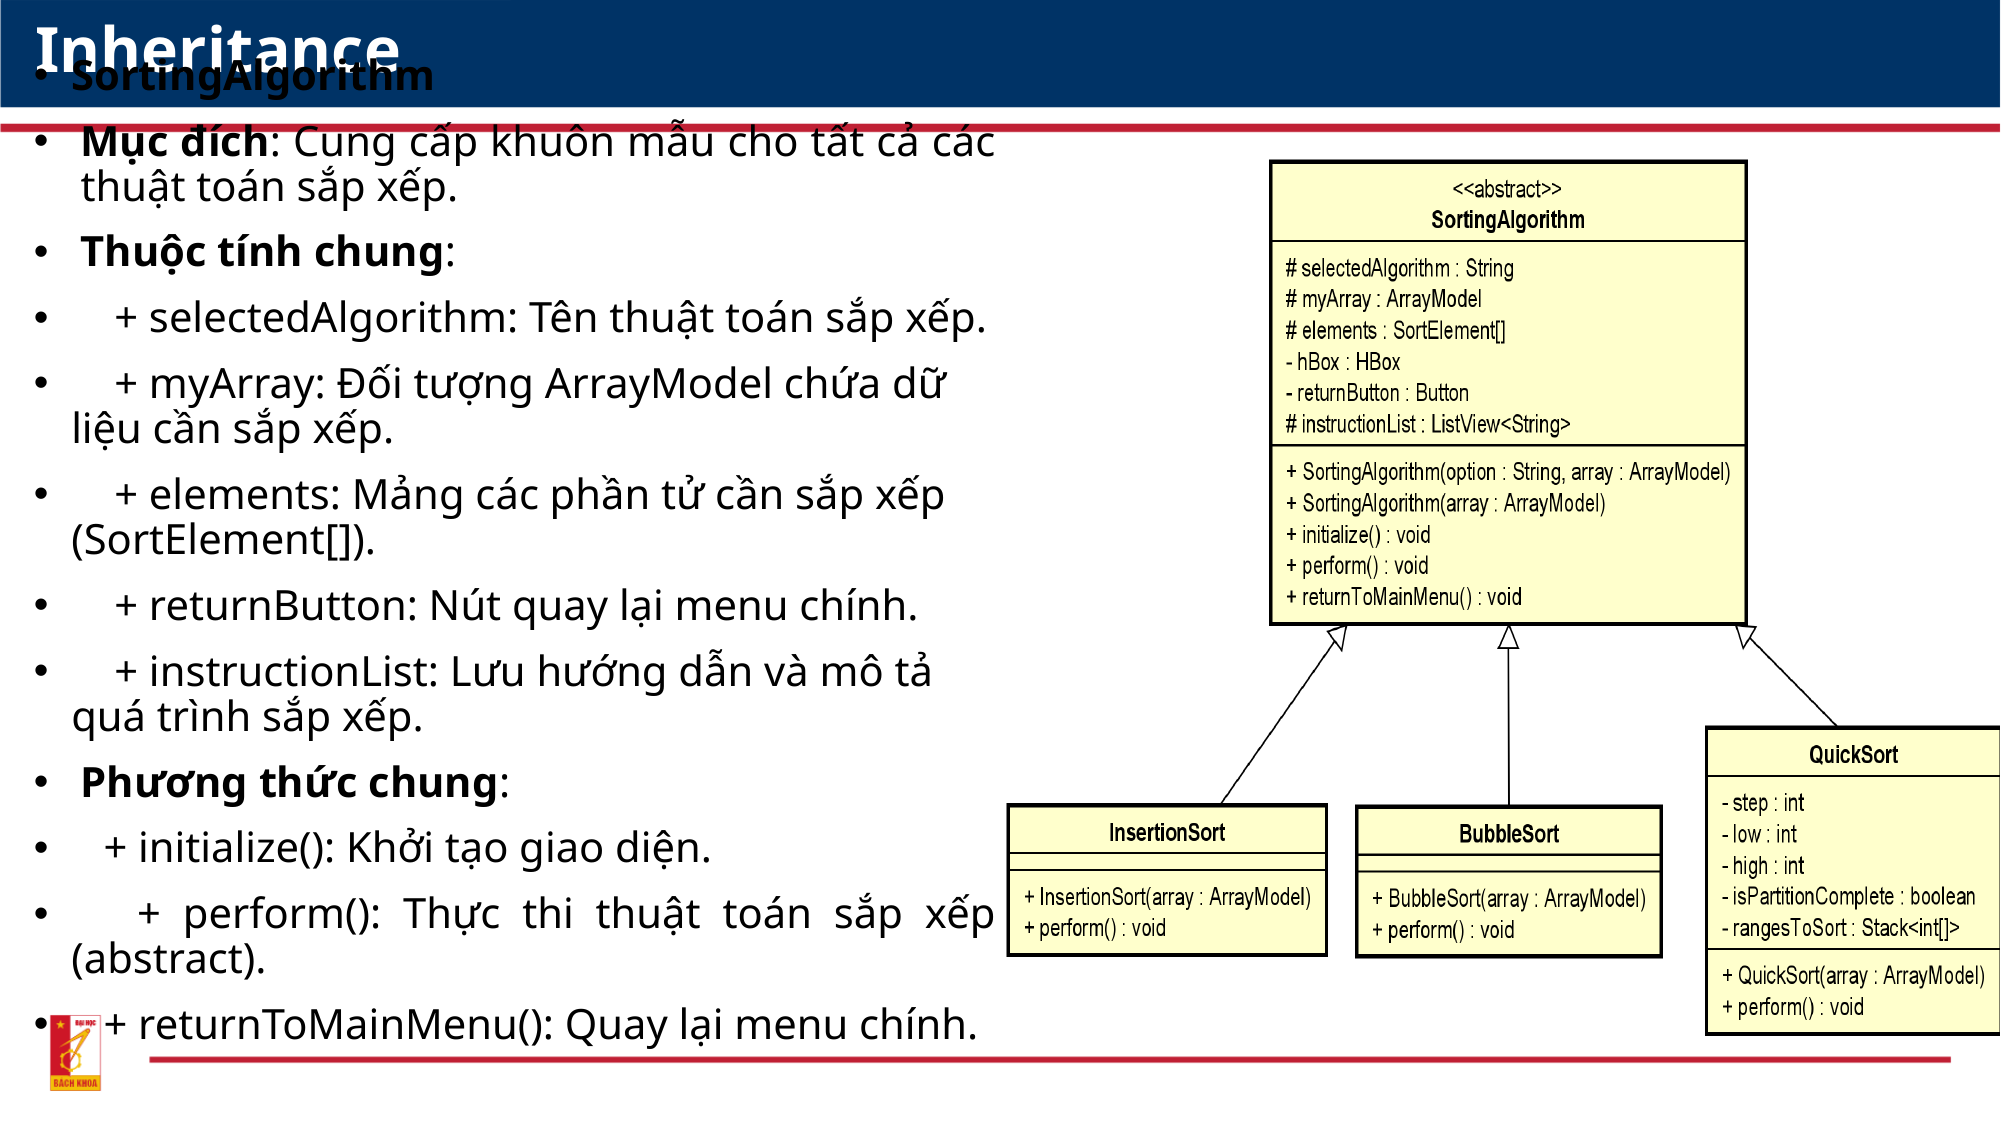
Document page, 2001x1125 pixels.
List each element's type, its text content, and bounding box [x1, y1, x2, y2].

picture [0, 0, 2001, 1125]
title Inheritance [35, 0, 1836, 103]
subtitle SortingAlgorithm Mục đích: Cung cấp khuôn mẫu cho tất cả các thuật toán sắp xếp. Thuộc tính chung: + selectedAlgorithm: Tên thuật toán sắp xếp. + myArray: Đối tượng ArrayModel chứa dữ liệu cần sắp xếp. + elements: Mảng các phần tử cần sắp xếp (SortElement[]). + returnButton: Nút quay lại menu chính. + instructionList: Lưu hướng dẫn và mô tả quá trình sắp xếp. Phương thức chung: + initialize(): Khởi tạo giao diện. + perform(): Thực thi thuật toán sắp xếp (abstract). + returnToMainMenu(): Quay lại menu chính. [33, 146, 996, 1023]
